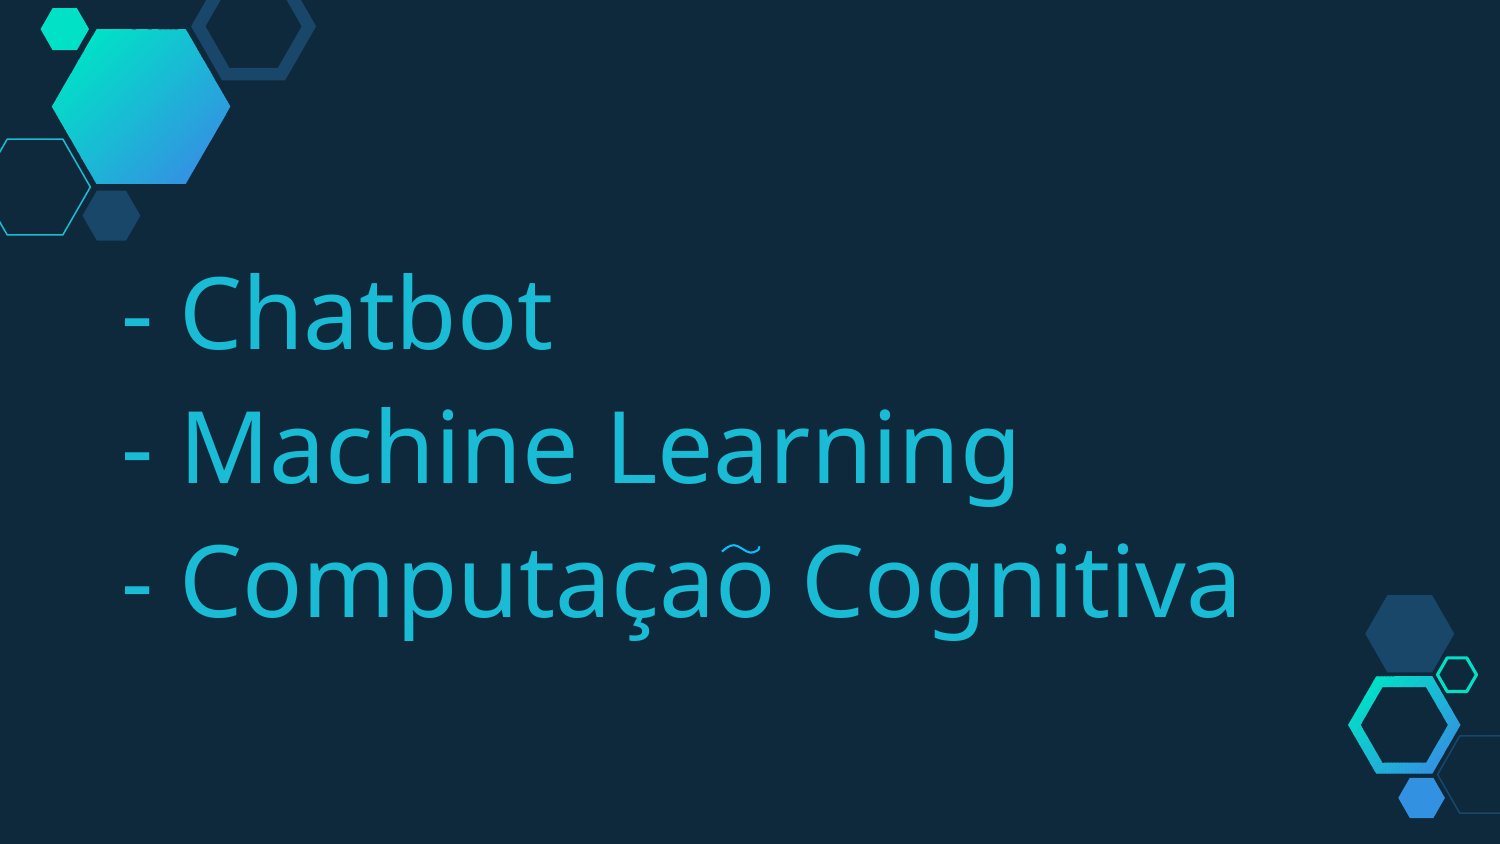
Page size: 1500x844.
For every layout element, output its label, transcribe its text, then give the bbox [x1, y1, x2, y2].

text_box - Computaçao Cognitiva [106, 518, 1500, 652]
text_box - Chatbot [106, 250, 1355, 385]
text_box - Machine Learning [106, 385, 1355, 518]
text_box [720, 543, 762, 555]
